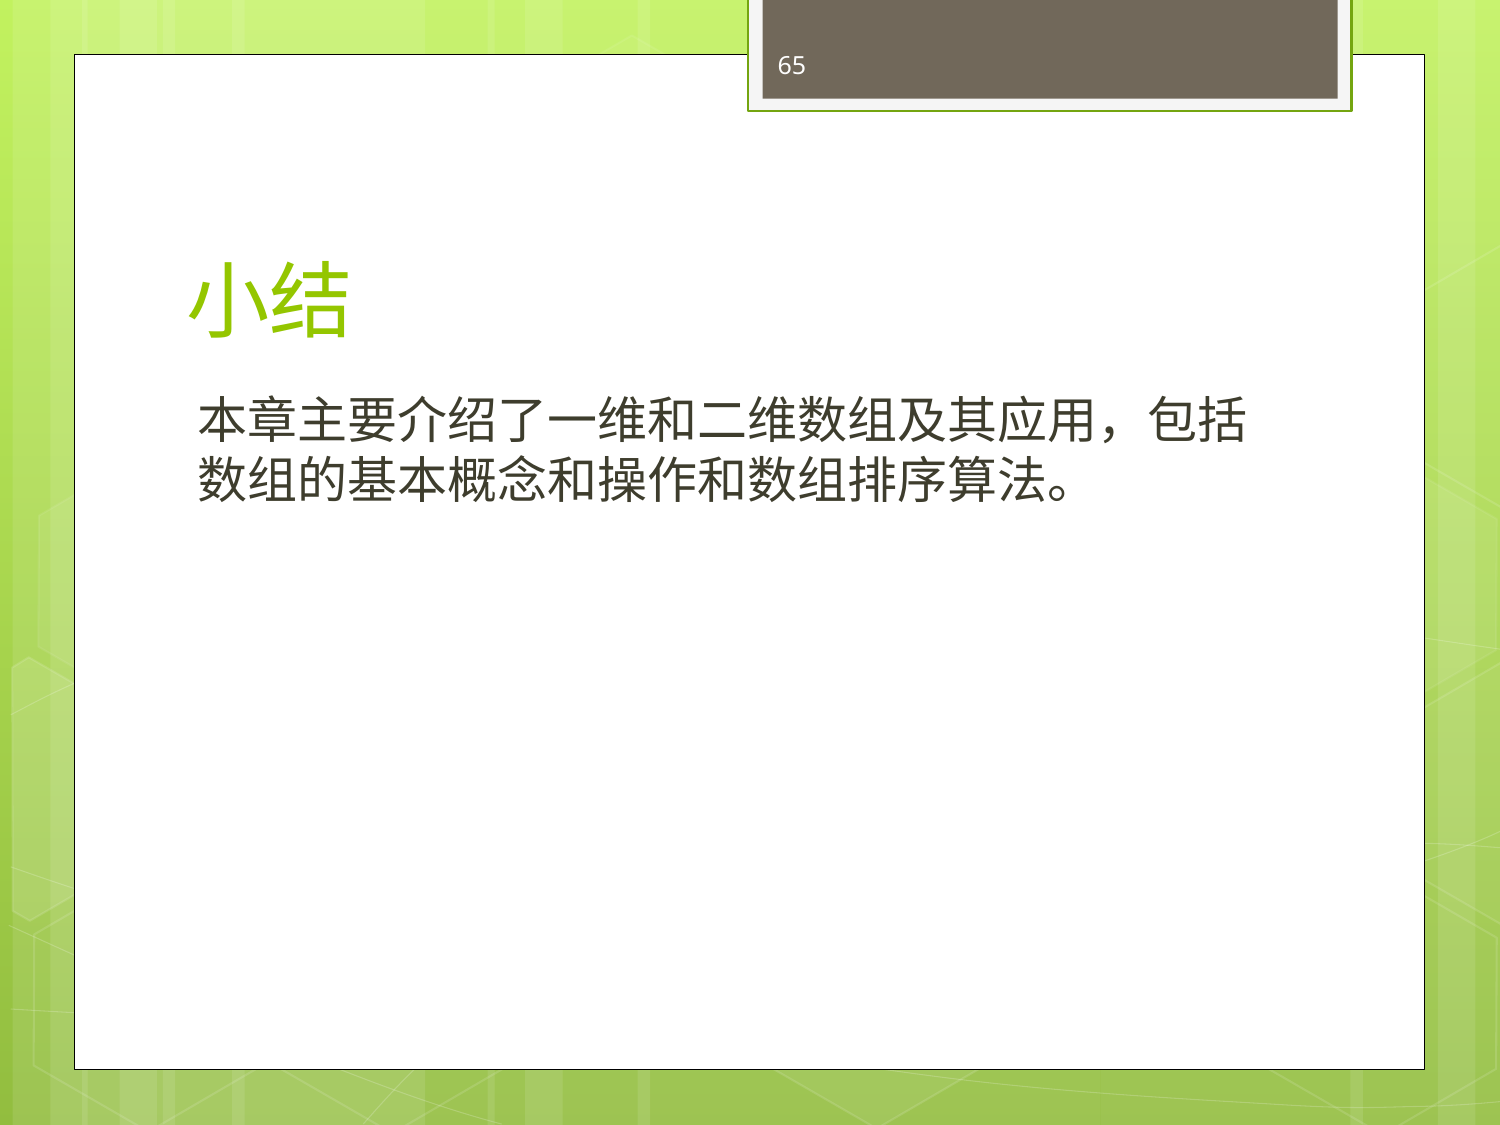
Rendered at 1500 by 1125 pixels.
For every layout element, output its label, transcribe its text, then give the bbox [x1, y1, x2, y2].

title 小结 [171, 168, 1324, 357]
list 本章主要介绍了一维和二维数组及其应用，包括数组的基本概念和操作和数组排序算法。 [171, 381, 1283, 957]
slide_number 65 [762, 36, 982, 97]
